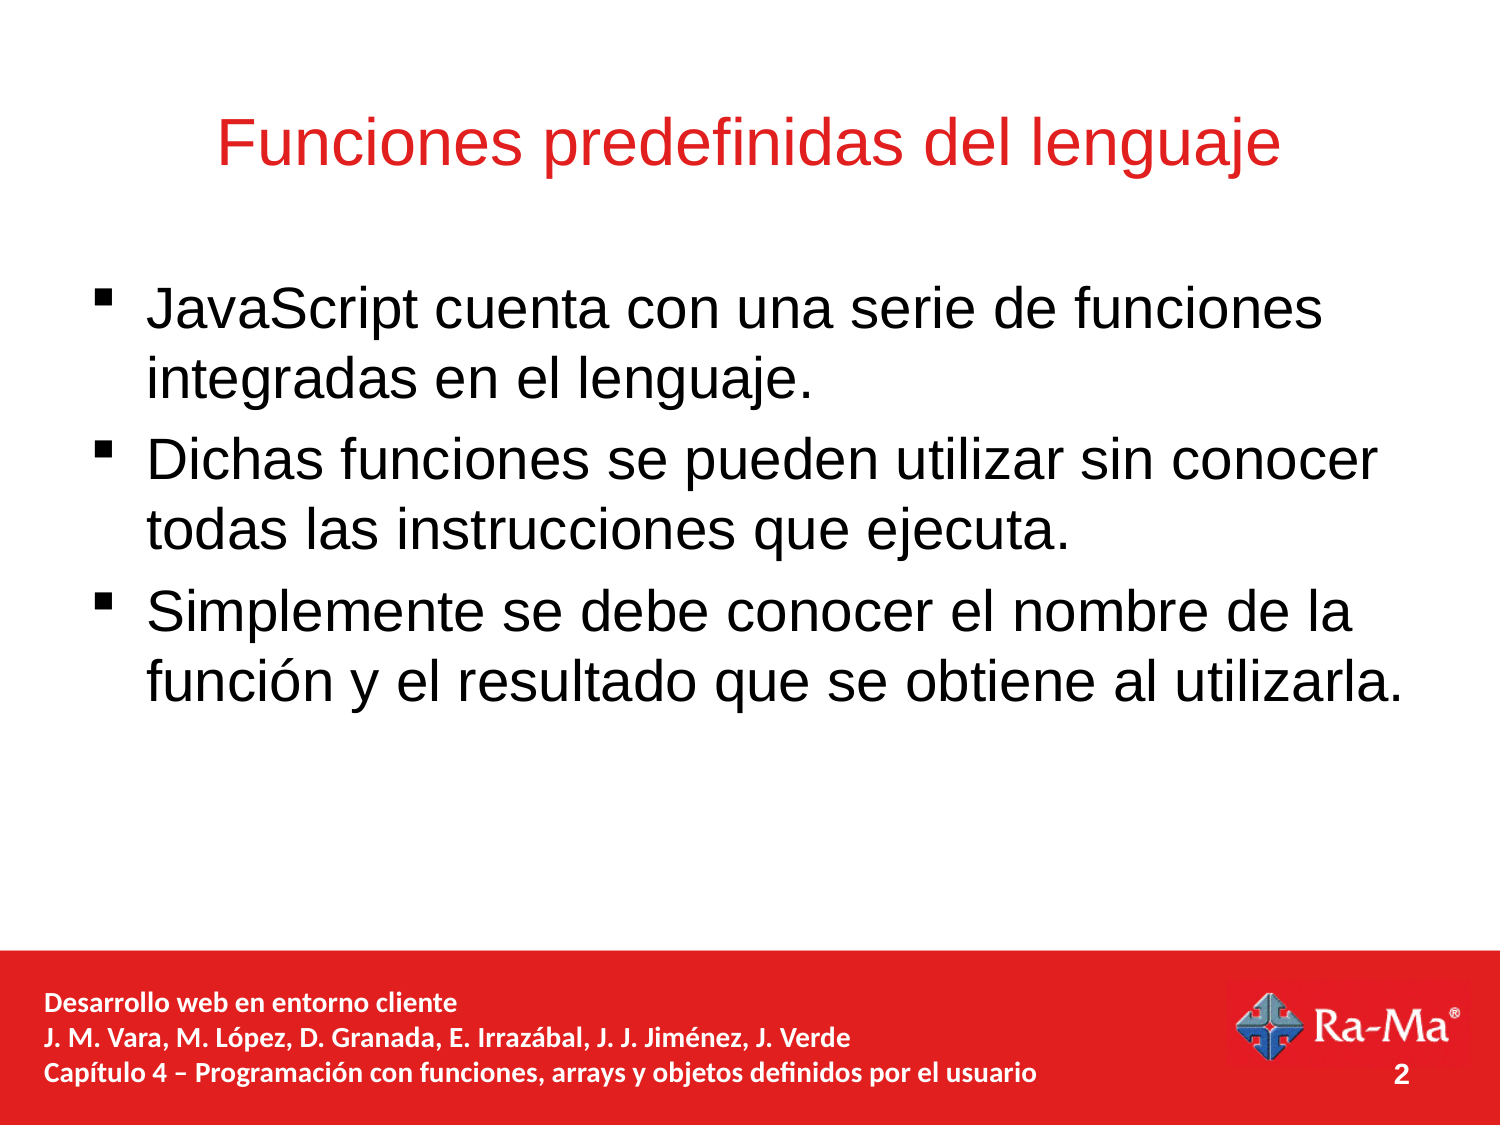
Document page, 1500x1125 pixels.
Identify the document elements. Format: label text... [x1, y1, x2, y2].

list JavaScript cuenta con una serie de funciones integradas en el lenguaje. Dichas funciones se pueden utilizar sin conocer todas las instrucciones que ejecuta. Simplemente se debe conocer el nombre de la función y el resultado que se obtiene al utilizarla. [75, 262, 1425, 929]
footer Desarrollo web en entorno cliente J. M. Vara, M. López, D. Granada, E. Irrazábal, J. J. Jiménez, J. Verde Capítulo 4 – Programación con funciones, arrays y objetos definidos por el usuario [29, 975, 1058, 1099]
picture [0, 0, 1500, 1125]
title Funciones predefinidas del lenguaje [75, 45, 1425, 233]
slide_number 2 [1074, 1042, 1425, 1103]
